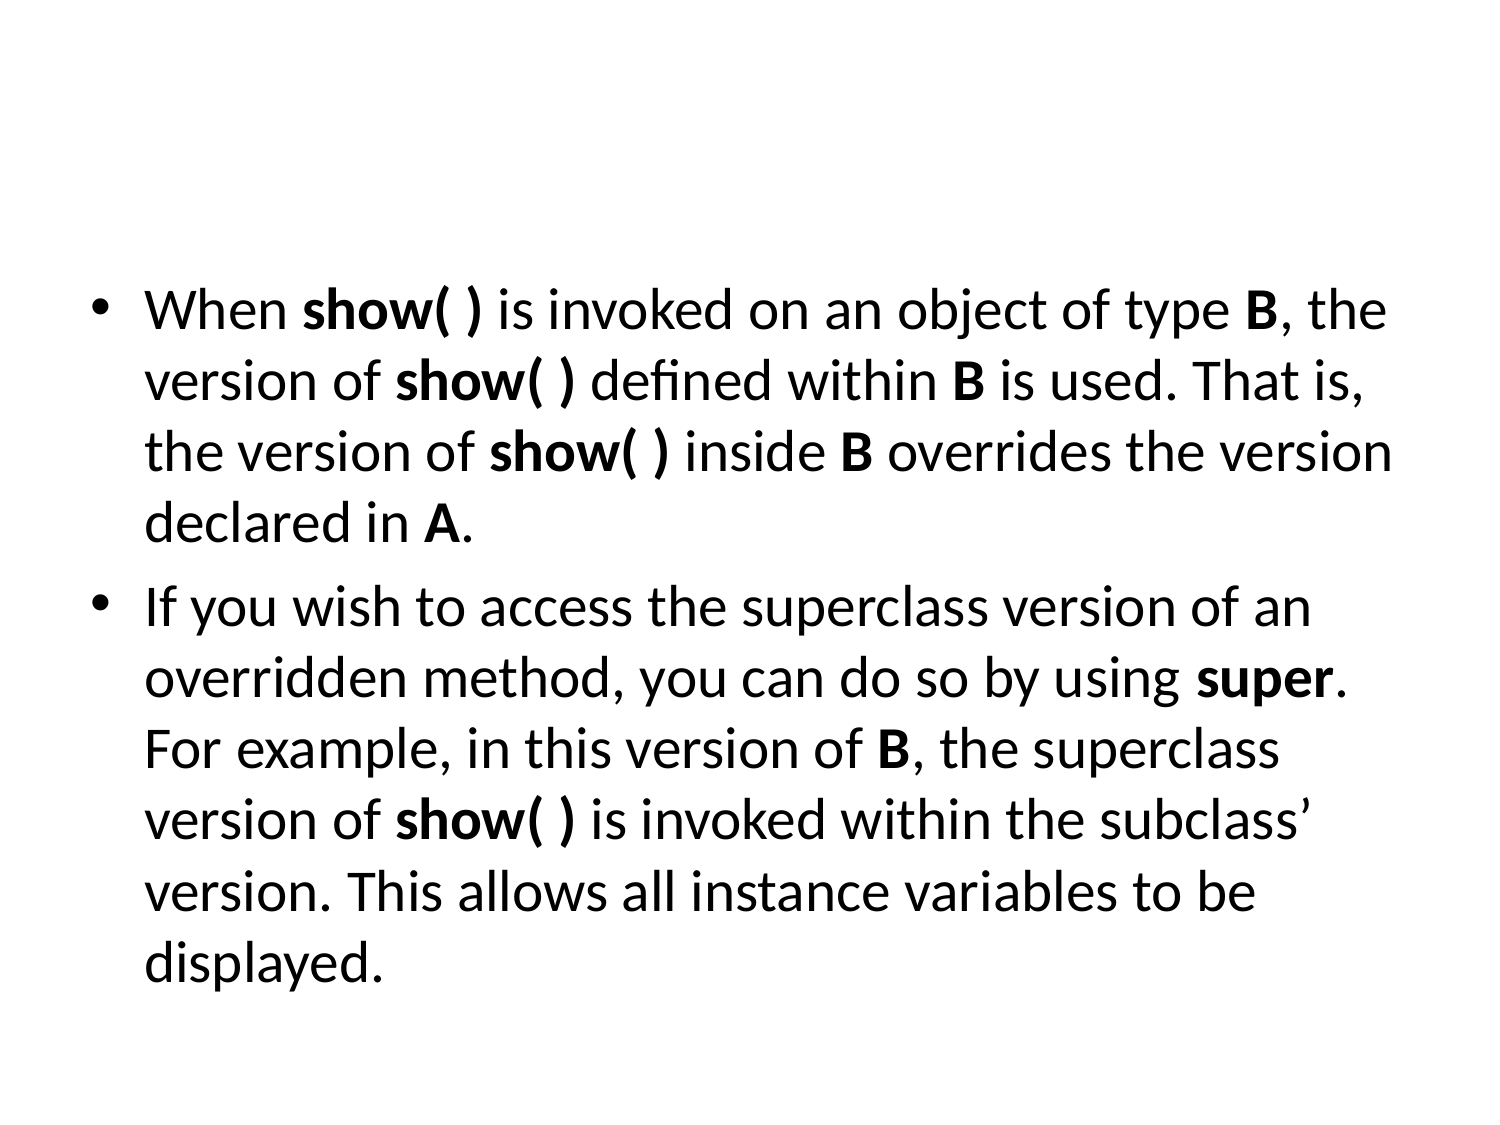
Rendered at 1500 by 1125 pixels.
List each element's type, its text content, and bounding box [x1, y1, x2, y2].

list When show( ) is invoked on an object of type B, the version of show( ) defined within B is used. That is, the version of show( ) inside B overrides the version declared in A. If you wish to access the superclass version of an overridden method, you can do so by using super. For example, in this version of B, the superclass version of show( ) is invoked within the subclass’ version. This allows all instance variables to be displayed. [75, 262, 1425, 1005]
